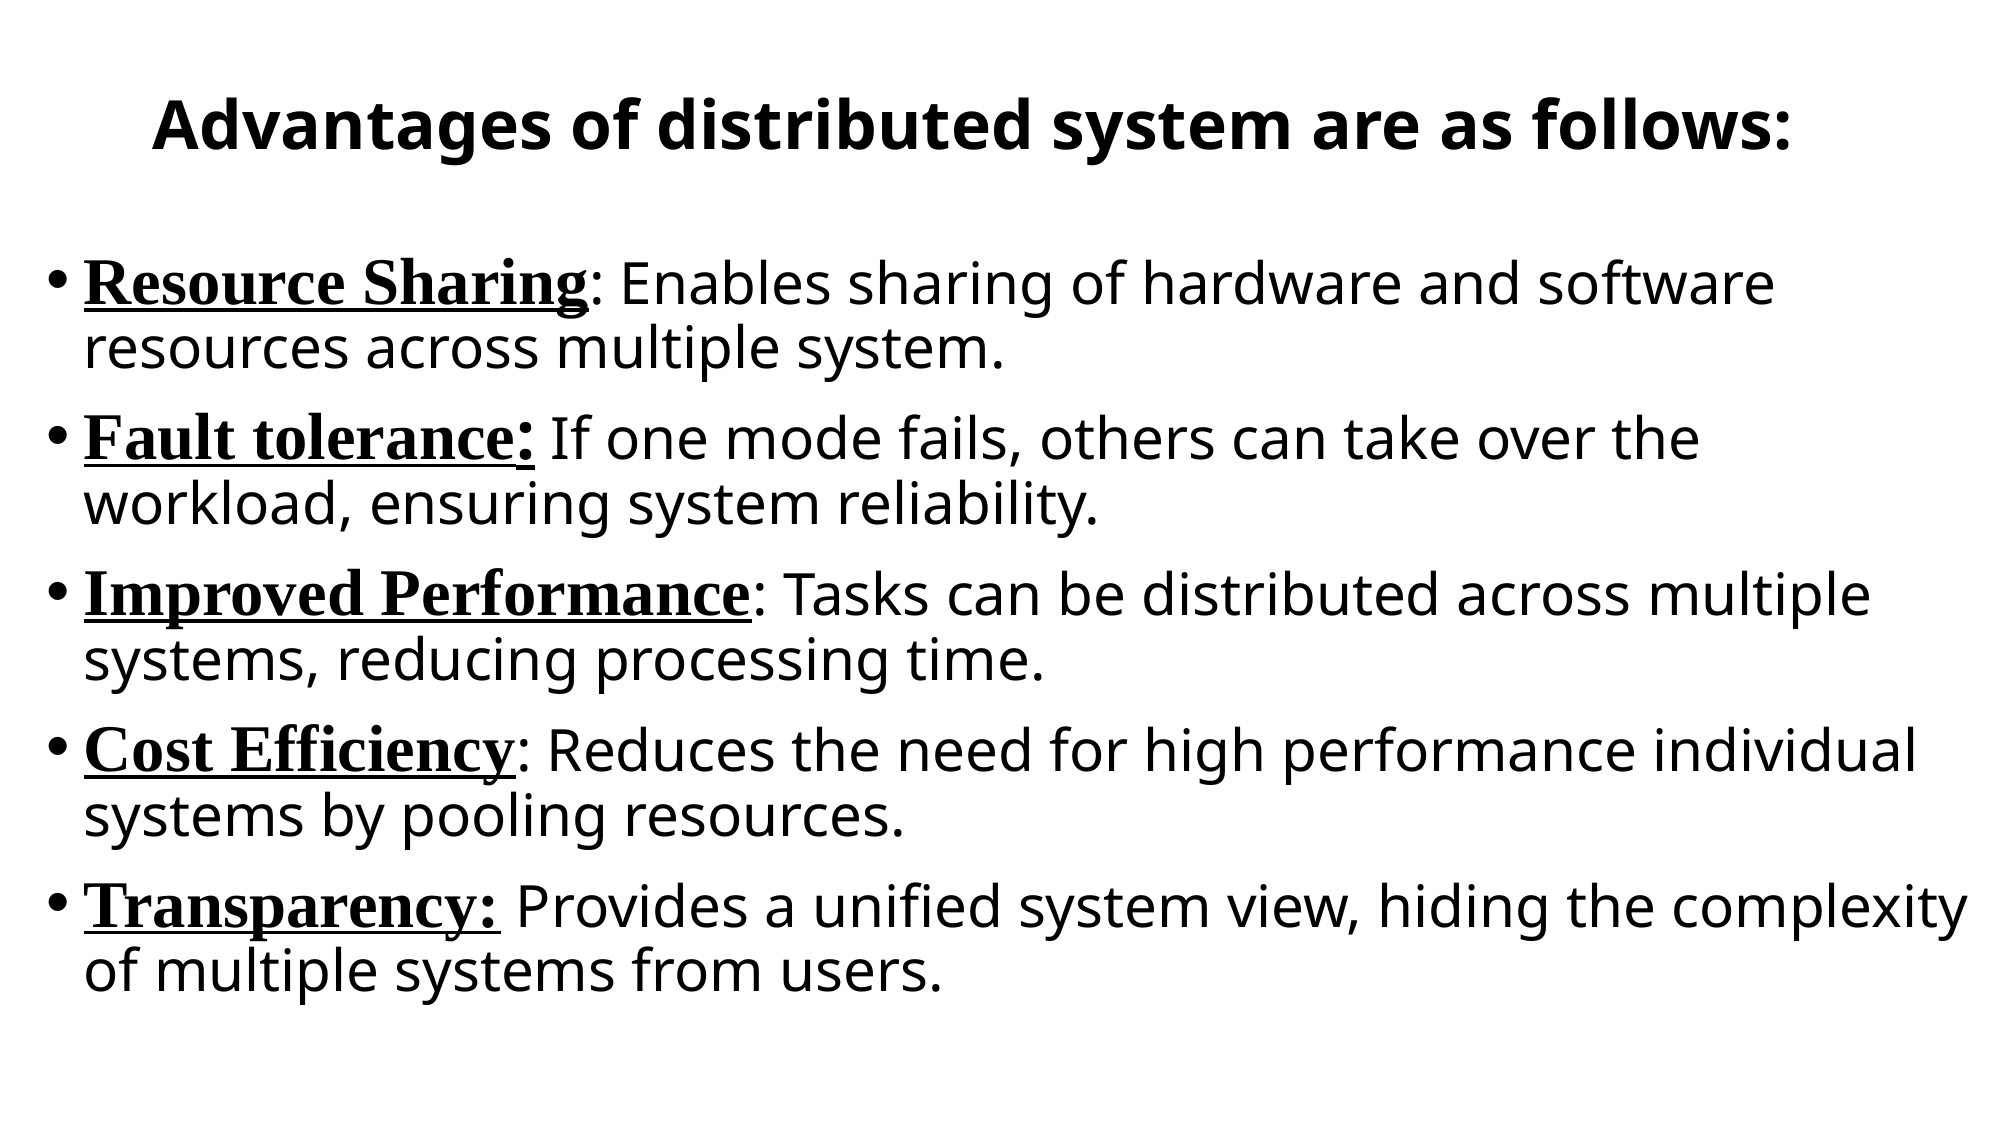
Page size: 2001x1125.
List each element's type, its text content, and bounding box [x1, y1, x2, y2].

title Advantages of distributed system are as follows: [137, 59, 1863, 239]
list Resource Sharing: Enables sharing of hardware and software resources across multiple system. Fault tolerance: If one mode fails, others can take over the workload, ensuring system reliability. Improved Performance: Tasks can be distributed across multiple systems, reducing processing time. Cost Efficiency: Reduces the need for high performance individual systems by pooling resources. Transparency: Provides a unified system view, hiding the complexity of multiple systems from users. [31, 239, 2000, 1070]
